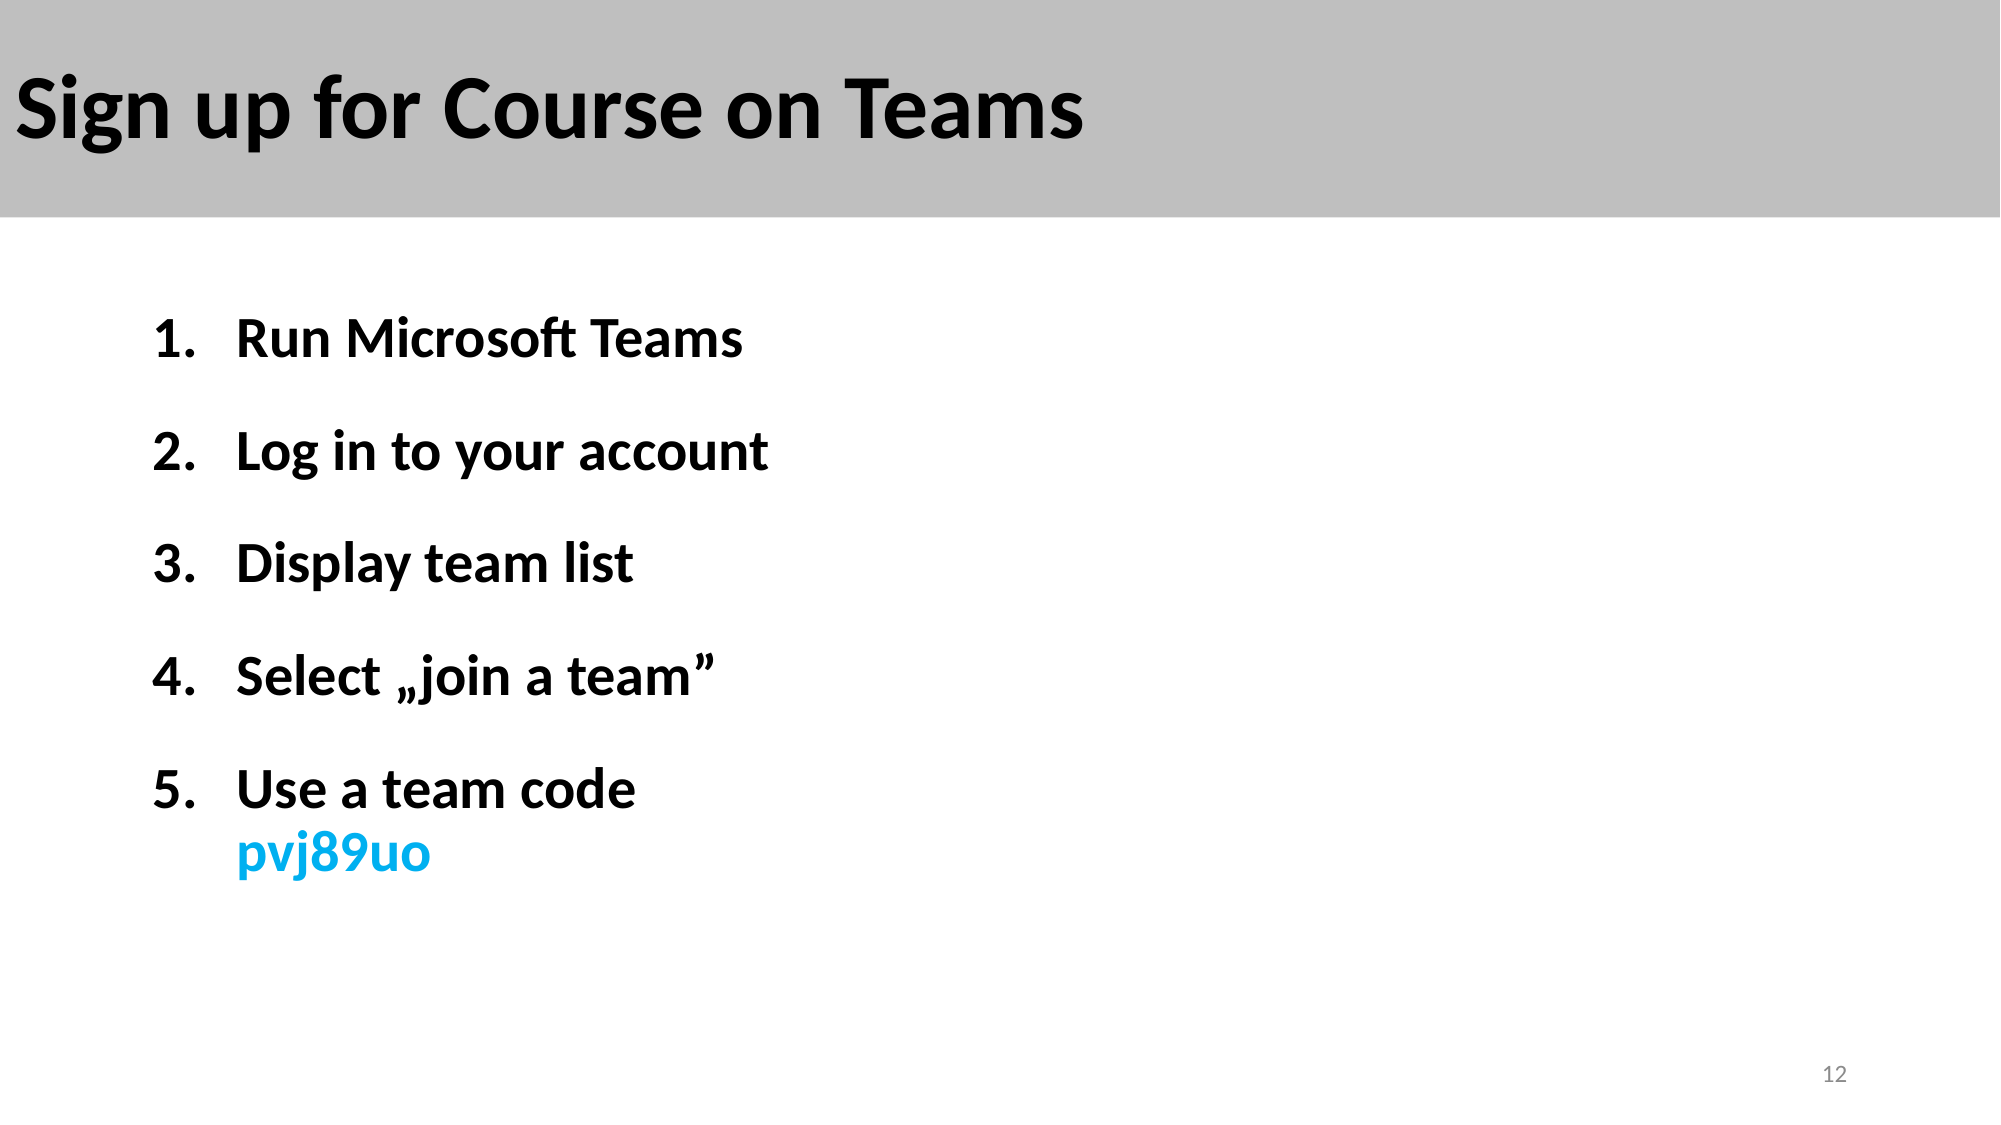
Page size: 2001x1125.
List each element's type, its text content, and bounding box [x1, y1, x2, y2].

title Sign up for Course on Teams [0, 0, 2000, 218]
list Run Microsoft Teams Log in to your account Display team list Select „join a team” Use a team code pvj89uo [137, 299, 1863, 1014]
slide_number 12 [1412, 1042, 1863, 1103]
